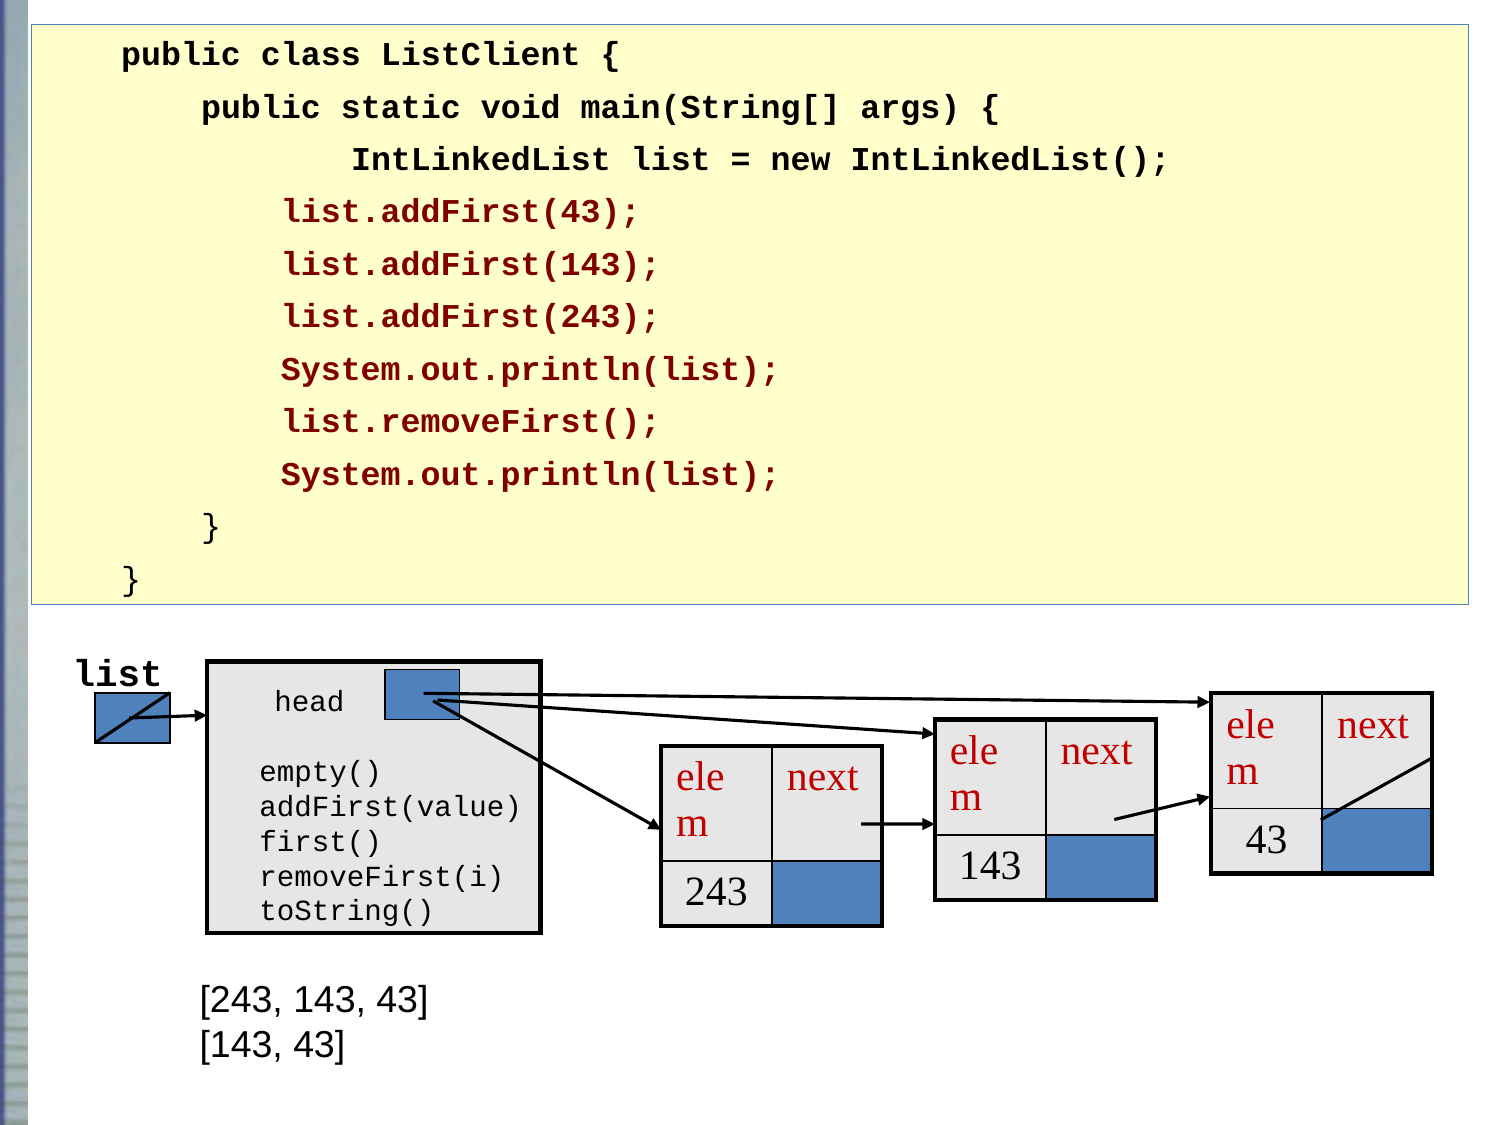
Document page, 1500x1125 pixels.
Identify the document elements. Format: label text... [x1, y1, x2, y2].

table_header next [1323, 695, 1430, 808]
text_box [433, 700, 662, 830]
text_box [1114, 793, 1210, 820]
text_box [94, 702, 170, 743]
table_header next [1047, 722, 1154, 834]
text_box public class ListClient { public static void main(String[] args) { IntLinkedList list = new IntLinkedList(); list.addFirst(43); list.addFirst(143); list.addFirst(243); System.out.println(list); list.removeFirst(); System.out.println(list); } } [31, 24, 1469, 605]
table_header elem [1213, 695, 1321, 808]
table_cell 43 [1213, 809, 1321, 871]
text_box [437, 699, 935, 740]
table_cell [773, 862, 880, 924]
text_box [384, 669, 460, 720]
text_box head empty() addFirst(value) first() removeFirst(i) toString() [207, 661, 541, 934]
table_header elem [663, 748, 771, 860]
table_cell [1047, 836, 1154, 898]
table_cell 143 [937, 836, 1045, 898]
table_header elem [937, 722, 1045, 834]
table_cell 243 [663, 862, 771, 924]
table_header next [773, 748, 880, 860]
text_box list [57, 641, 221, 702]
text_box [861, 817, 935, 831]
picture [0, 0, 28, 1125]
table_cell [1323, 809, 1430, 871]
text_box [423, 693, 1210, 709]
text_box [243, 143, 43] [143, 43] [184, 967, 935, 1073]
text_box [129, 709, 208, 722]
